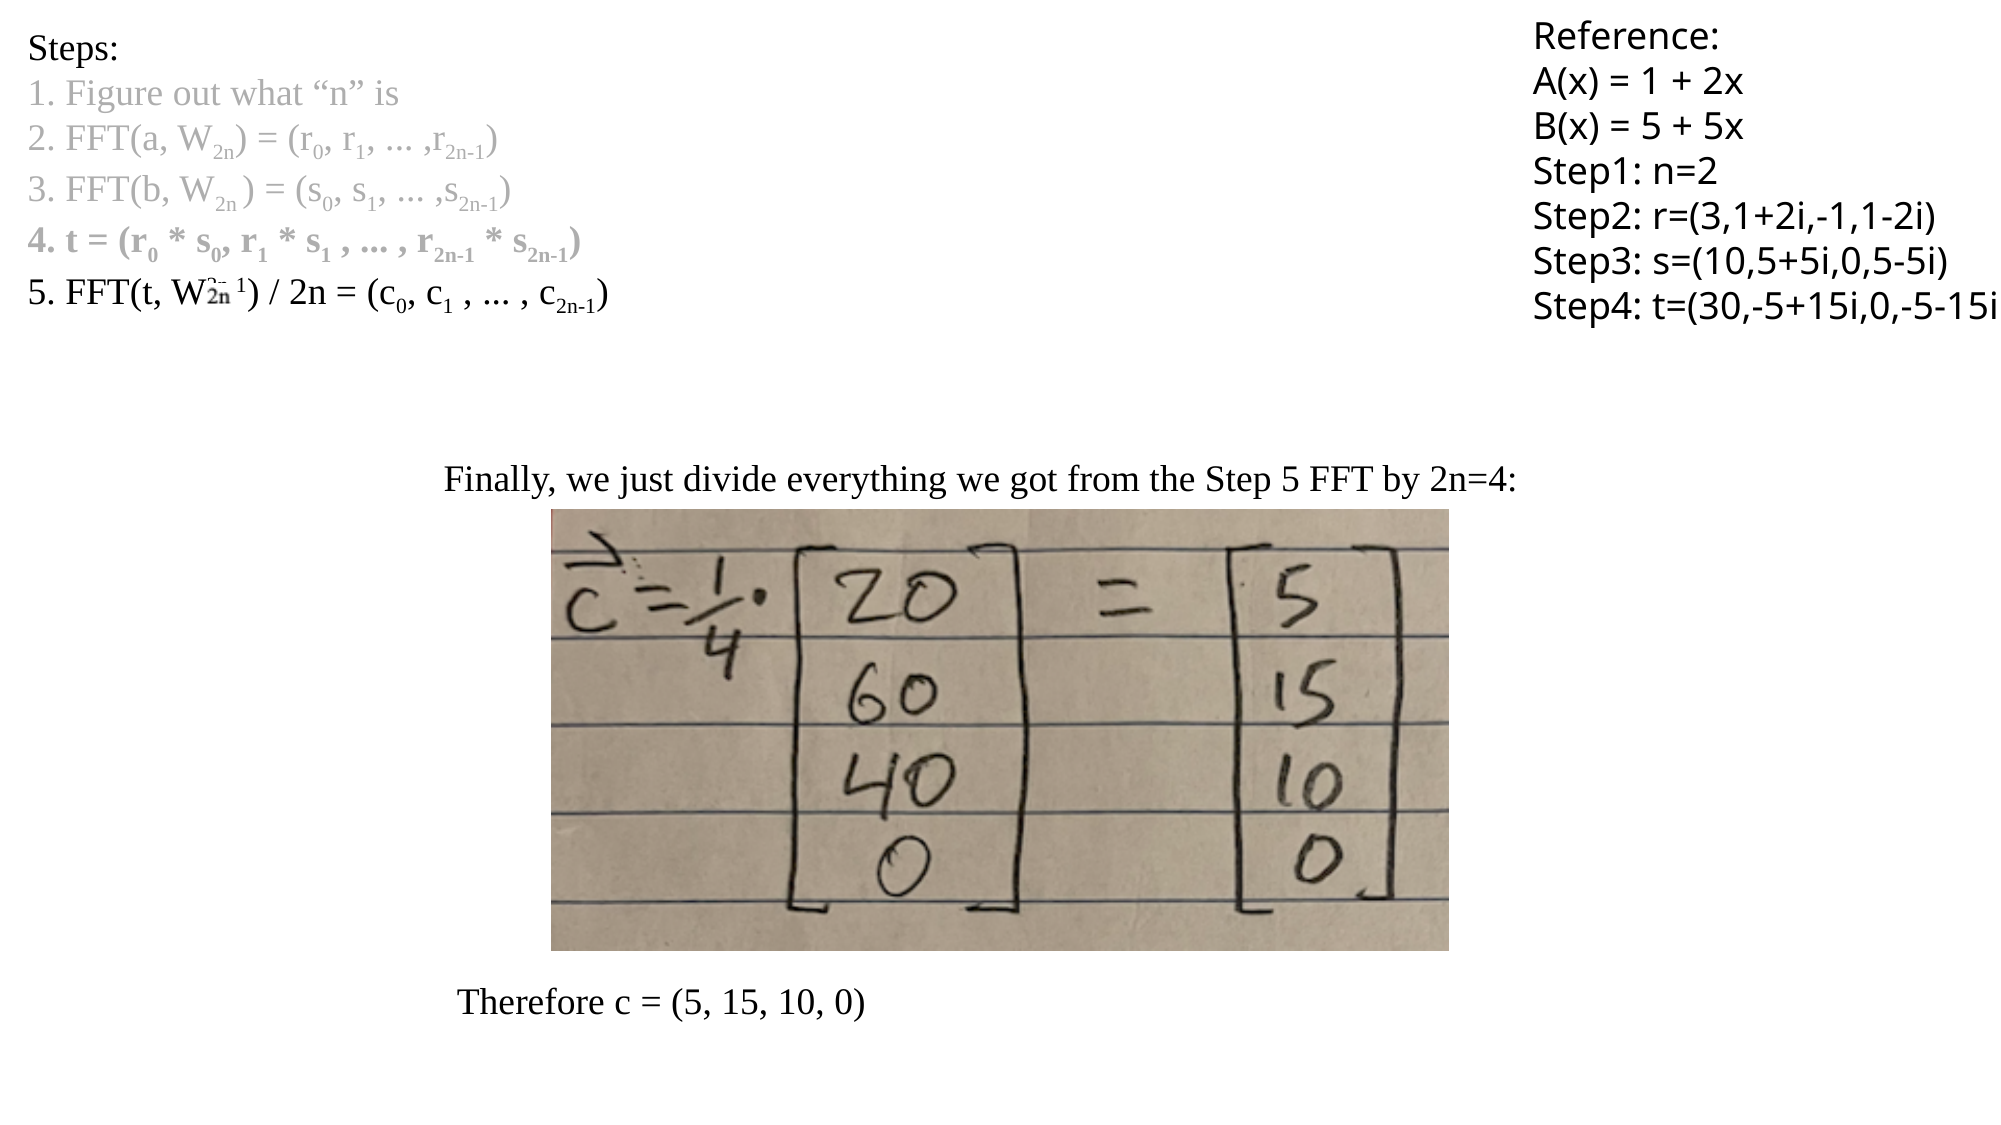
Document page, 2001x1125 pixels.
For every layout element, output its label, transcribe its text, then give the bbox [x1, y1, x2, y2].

text_box Finally, we just divide everything we got from the Step 5 FFT by 2n=4: [428, 446, 1704, 507]
picture [203, 282, 236, 315]
picture [550, 508, 1450, 952]
text_box Steps: 1. Figure out what “n” is 2. FFT(a, W2n) = (r0, r1, ... ,r2n-1) 3. FFT(b, W2n ) = (s0, s1, ... ,s2n-1) 4. t = (r0 * s0, r1 * s1 , ... , r2n-1 * s2n-1) 5. FFT(t, W2n-1) / 2n = (c0, c1 , ... , c2n-1) [12, 15, 638, 371]
text_box Therefore c = (5, 15, 10, 0) [442, 969, 1718, 1029]
text_box Reference: A(x) = 1 + 2x B(x) = 5 + 5x Step1: n=2 Step2: r=(3,1+2i,-1,1-2i) Step3: s=(10,5+5i,0,5-5i) Step4: t=(30,-5+15i,0,-5-15i) [1518, 4, 2000, 425]
